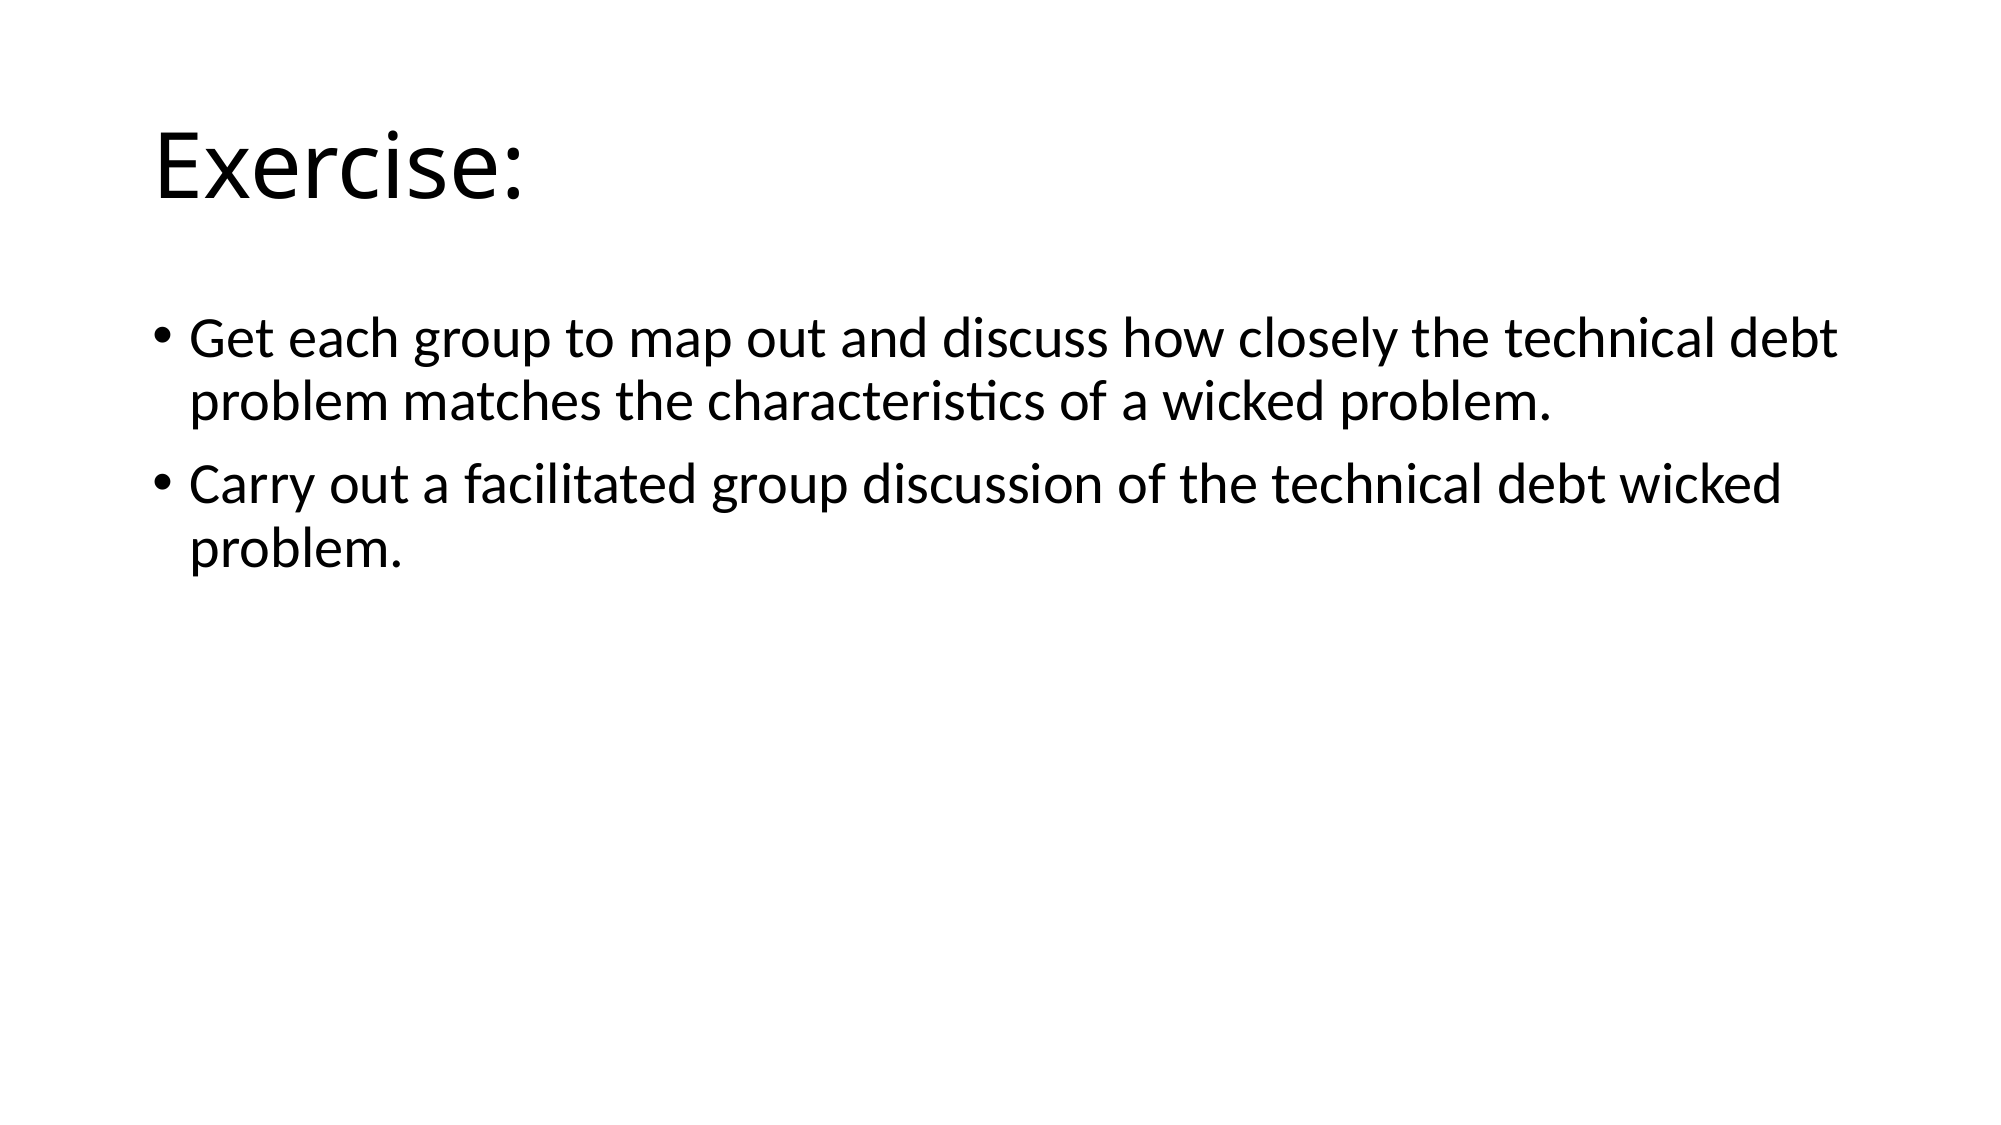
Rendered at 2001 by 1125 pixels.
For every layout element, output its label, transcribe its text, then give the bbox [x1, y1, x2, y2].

list Get each group to map out and discuss how closely the technical debt problem matches the characteristics of a wicked problem. Carry out a facilitated group discussion of the technical debt wicked problem. [137, 299, 1863, 1014]
title Exercise: [137, 59, 1863, 278]
